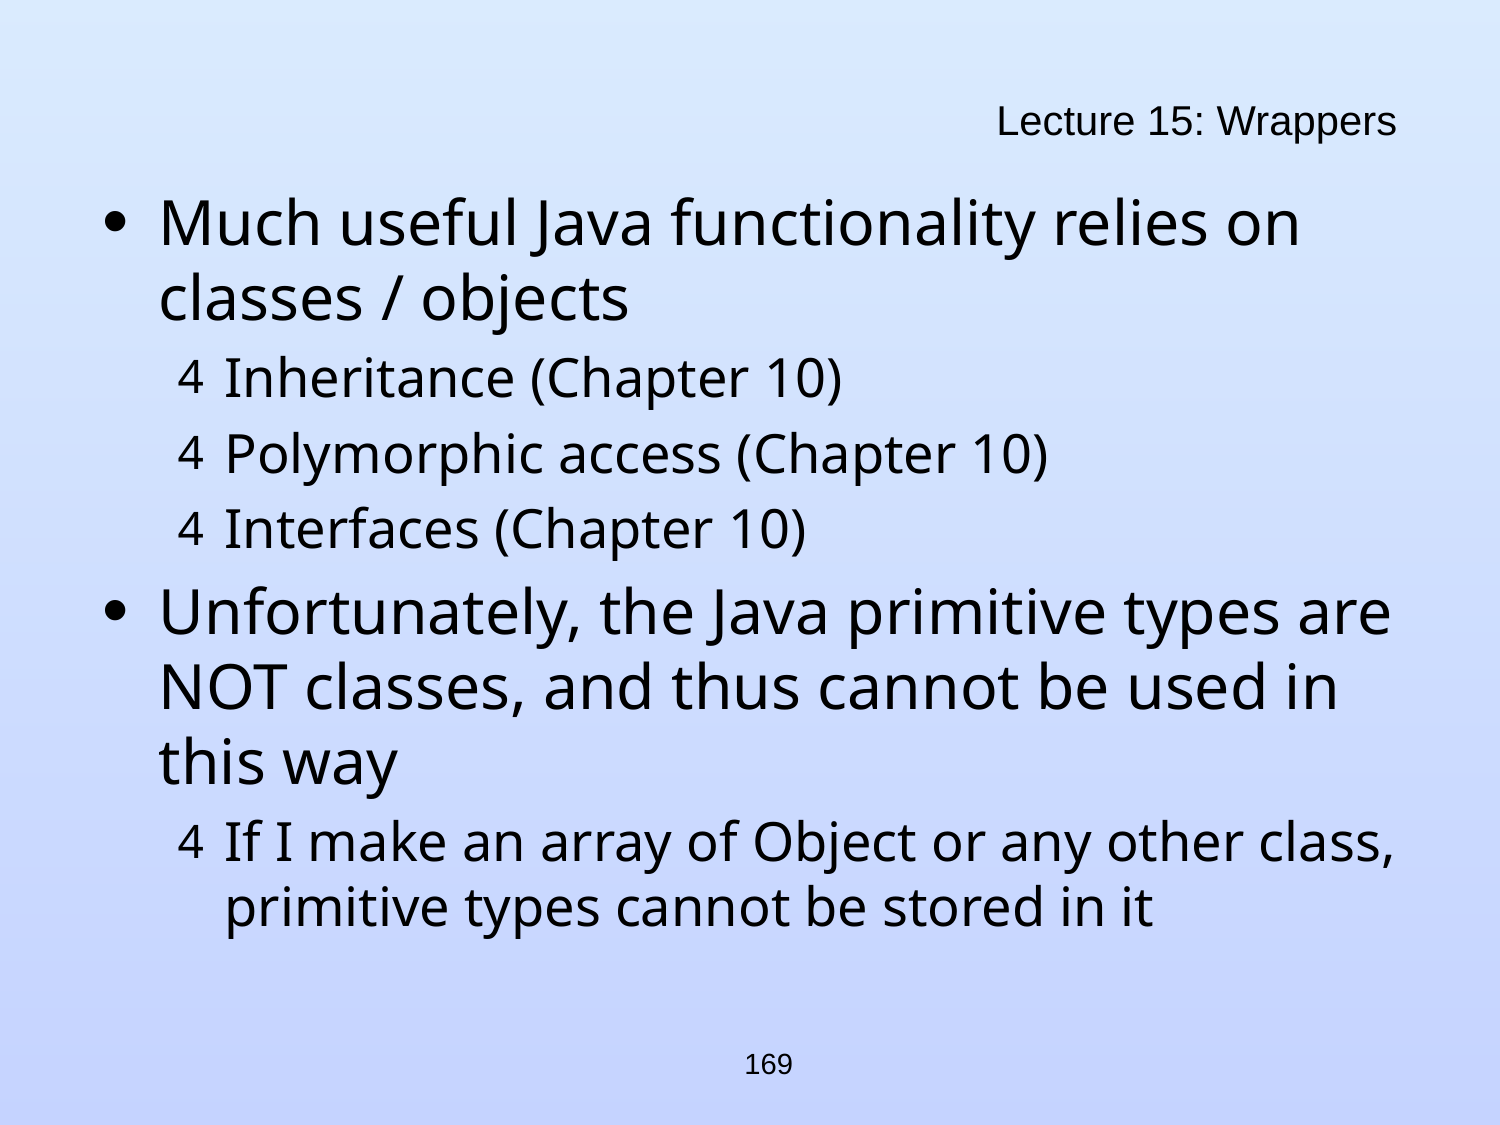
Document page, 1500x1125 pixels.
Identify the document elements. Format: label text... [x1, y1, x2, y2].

list Much useful Java functionality relies on classes / objects Inheritance (Chapter 10) Polymorphic access (Chapter 10) Interfaces (Chapter 10) Unfortunately, the Java primitive types are NOT classes, and thus cannot be used in this way If I make an array of Object or any other class, primitive types cannot be stored in it [87, 174, 1413, 1000]
slide_number 169 [612, 1024, 926, 1101]
title Lecture 15: Wrappers [87, 99, 1413, 150]
